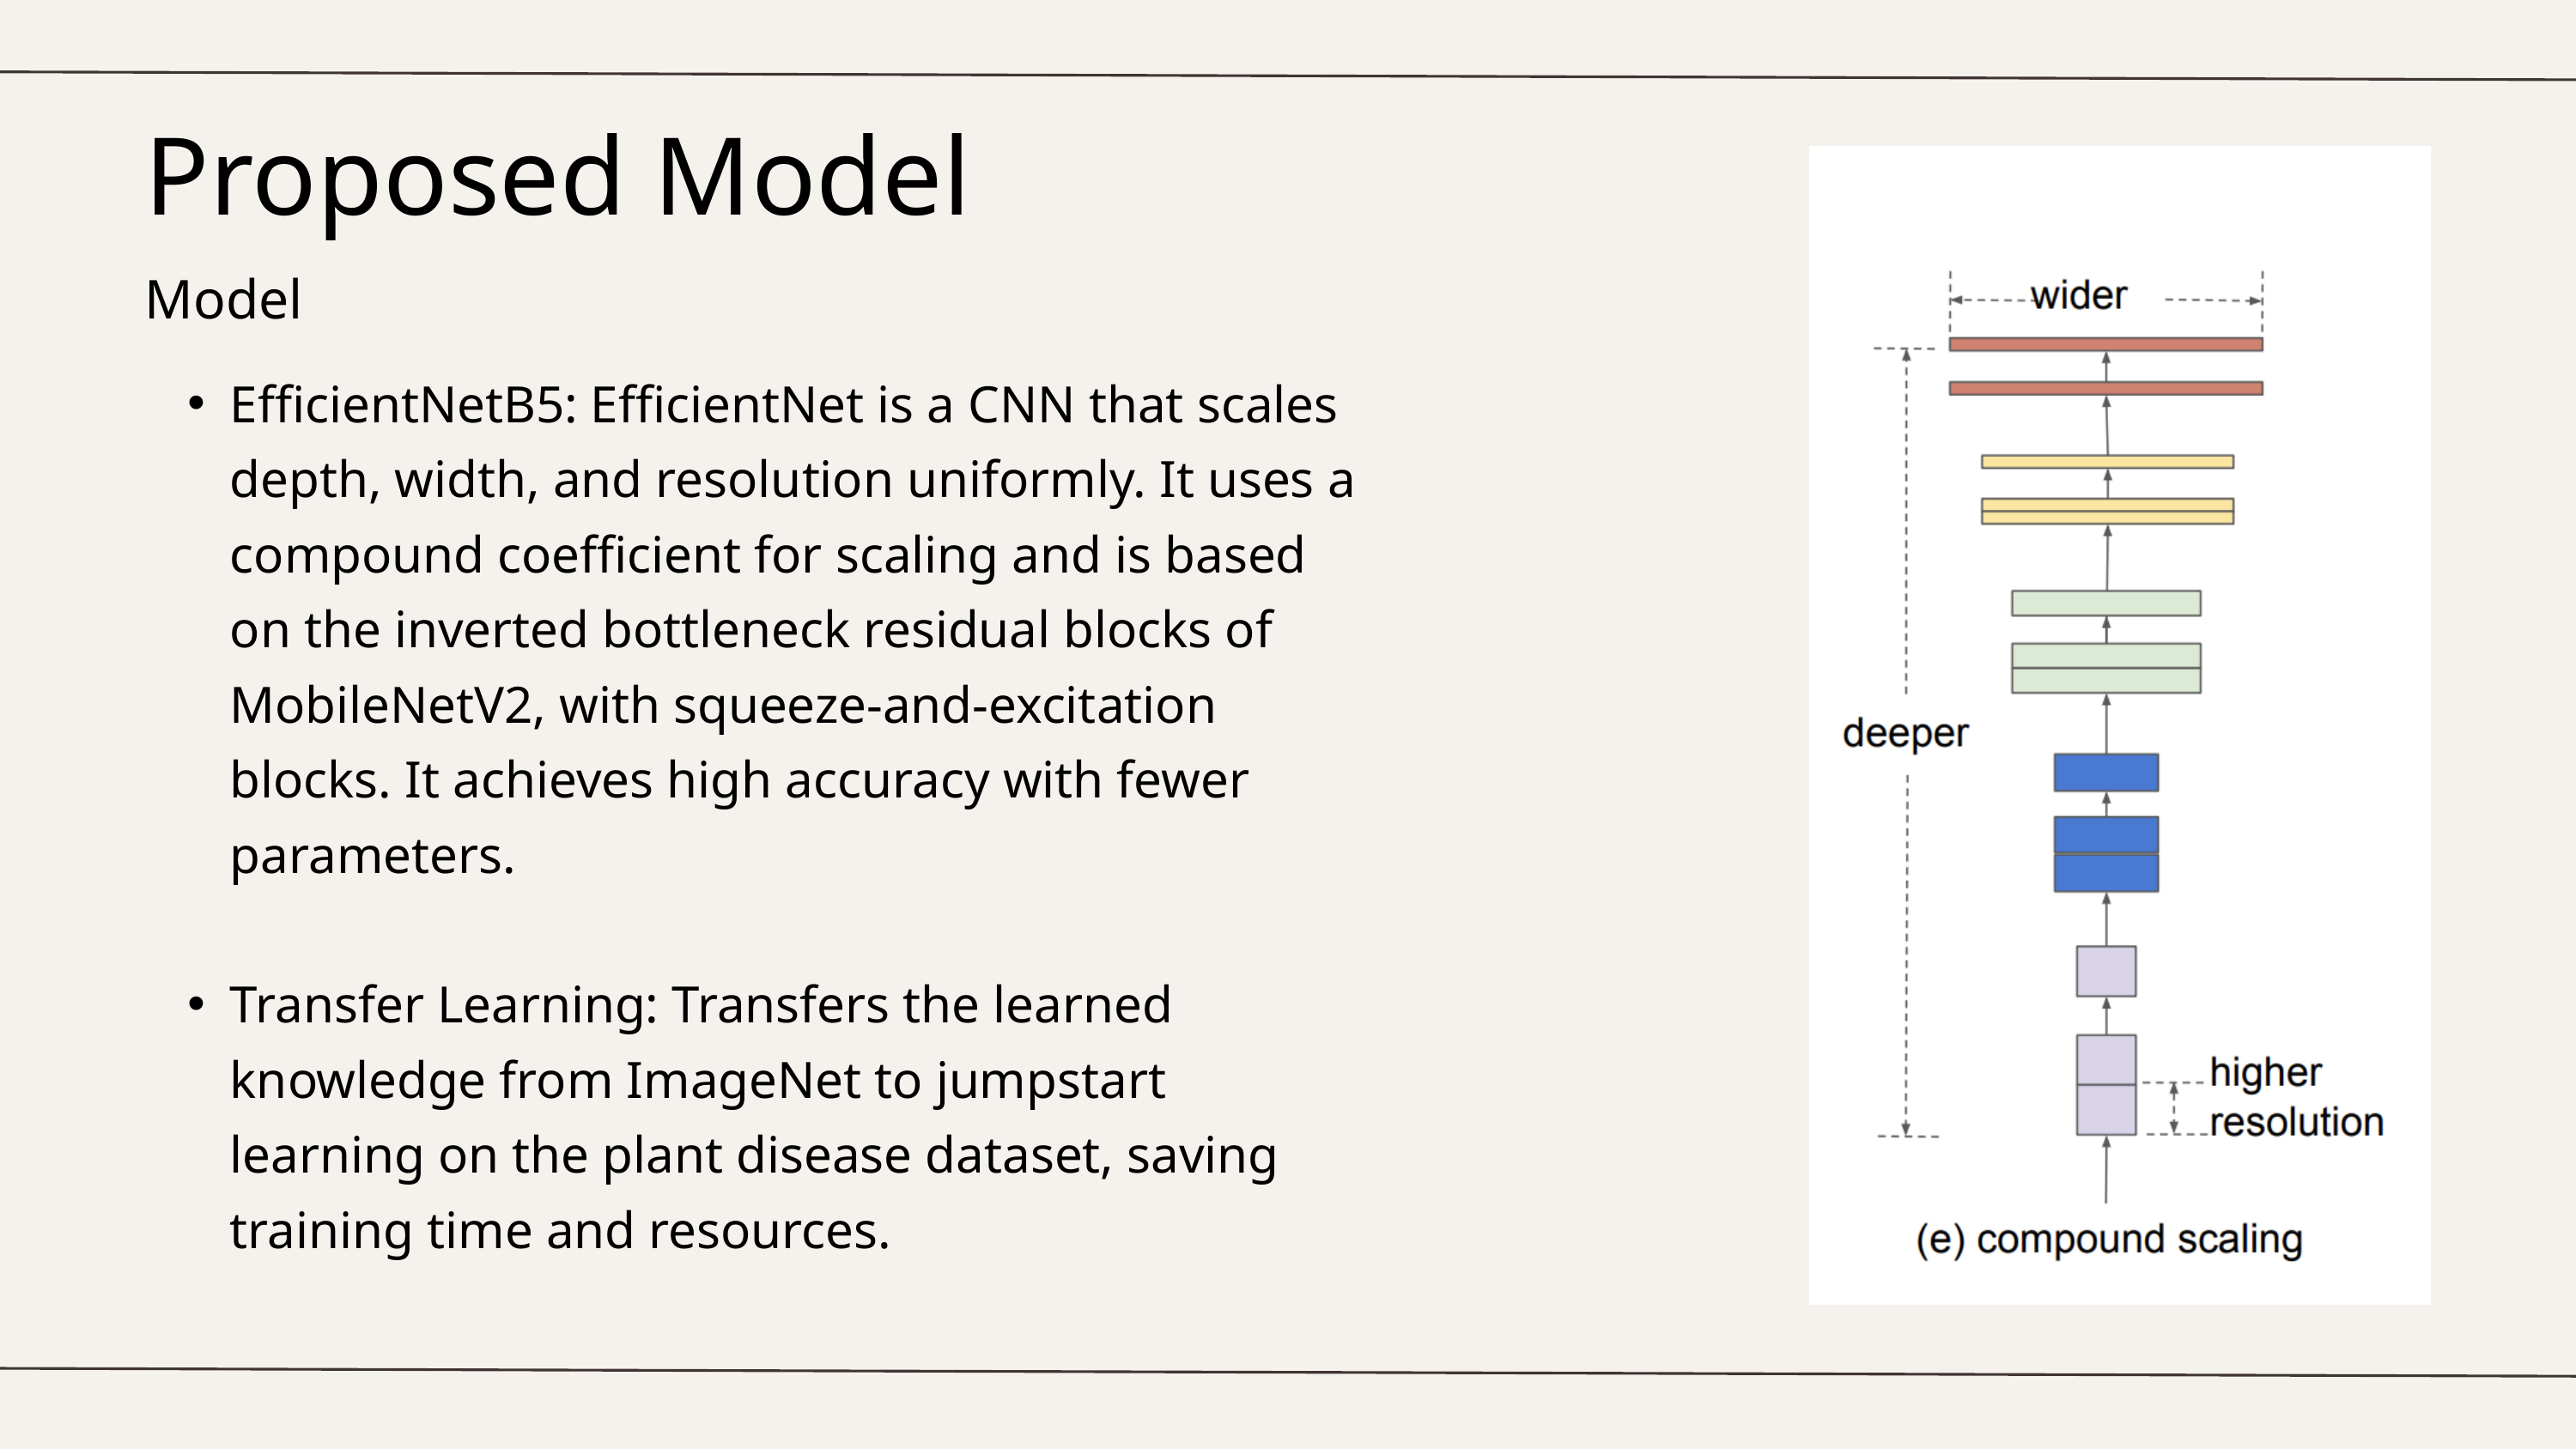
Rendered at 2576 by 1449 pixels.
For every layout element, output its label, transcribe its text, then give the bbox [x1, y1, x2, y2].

text_box EfficientNetB5: EfficientNet is a CNN that scales depth, width, and resolution uniformly. It uses a compound coefficient for scaling and is based on the inverted bottleneck residual blocks of MobileNetV2, with squeeze-and-excitation blocks. It achieves high accuracy with fewer parameters. Transfer Learning: Transfers the learned knowledge from ImageNet to jumpstart learning on the plant disease dataset, saving training time and resources. [144, 357, 1358, 1259]
text_box [1808, 146, 2432, 1306]
text_box Proposed Model [144, 107, 1461, 237]
text_box Model [144, 264, 872, 330]
